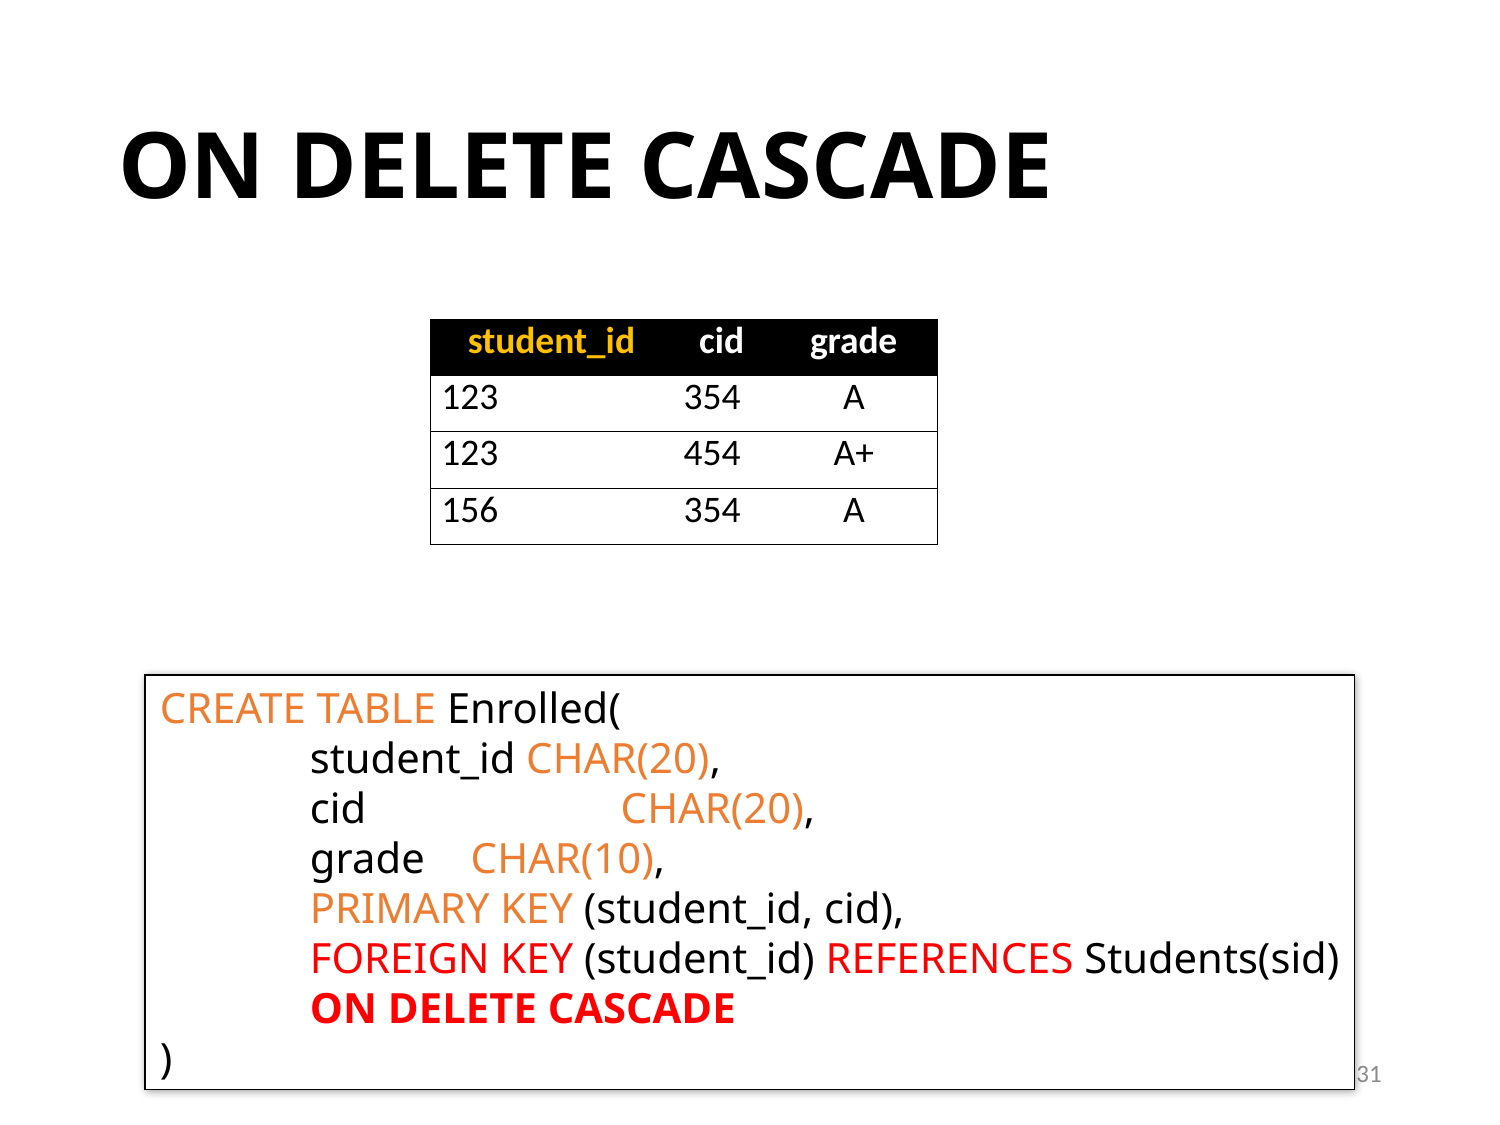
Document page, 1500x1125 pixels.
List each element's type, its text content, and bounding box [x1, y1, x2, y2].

table_cell 123 [431, 432, 673, 488]
table_cell 156 [431, 489, 673, 544]
table_header student_id [431, 320, 673, 375]
table_header grade [771, 320, 937, 375]
table_cell 123 [431, 376, 673, 431]
table_cell A [771, 489, 937, 544]
table_cell A [771, 376, 937, 431]
table_cell 354 [673, 489, 771, 544]
table_cell A+ [771, 432, 937, 488]
table_cell 454 [673, 432, 771, 488]
table_cell 354 [673, 376, 771, 431]
table_header cid [673, 320, 771, 375]
slide_number 31 [1059, 1042, 1397, 1103]
text_box CREATE TABLE Enrolled( student_id CHAR(20), cid CHAR(20), grade CHAR(10), PRIMARY KEY (student_id, cid), FOREIGN KEY (student_id) REFERENCES Students(sid) ON DELETE CASCADE ) [145, 674, 1355, 1090]
title ON DELETE CASCADE [103, 59, 1397, 278]
